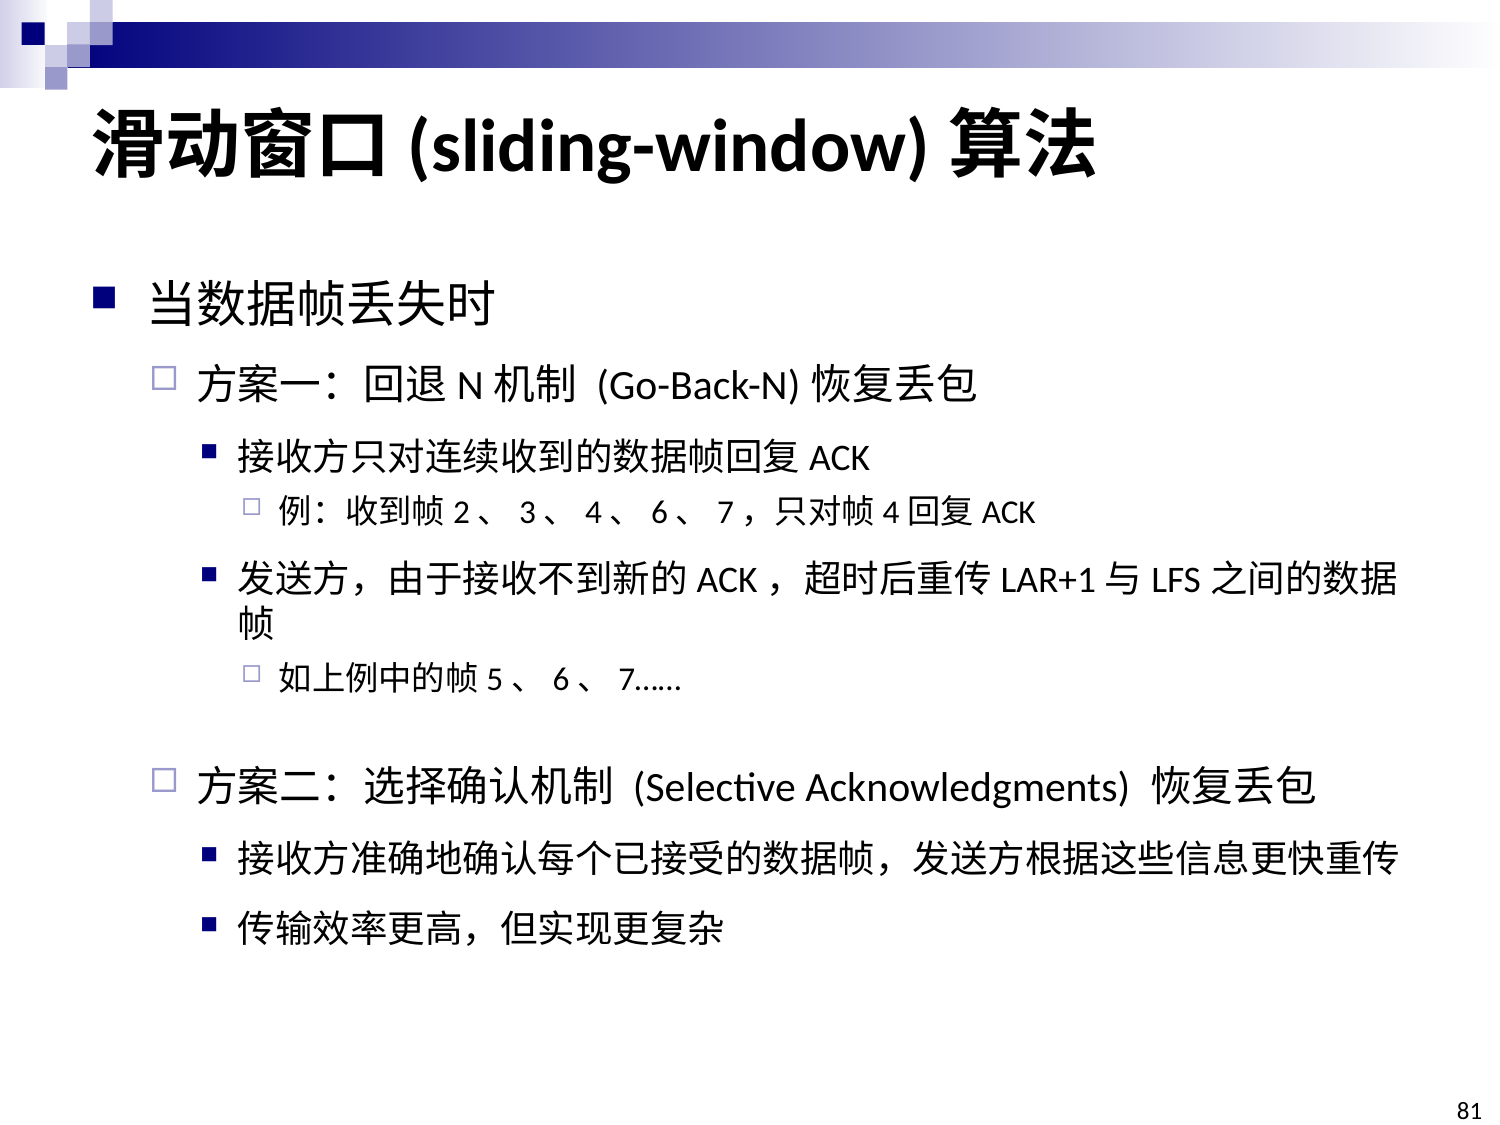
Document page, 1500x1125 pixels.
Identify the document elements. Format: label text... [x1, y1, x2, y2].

slide_number 81 [1448, 1100, 1483, 1125]
title 滑动窗口(sliding-window)算法 [75, 75, 1425, 209]
list 当数据帧丢失时 方案一：回退N机制 (Go-Back-N)恢复丢包 接收方只对连续收到的数据帧回复ACK 例：收到帧2、3、4、6、7，只对帧4回复ACK 发送方，由于接收不到新的ACK，超时后重传LAR+1与LFS之间的数据帧 如上例中的帧5、6、7…… 方案二：选择确认机制 (Selective Acknowledgments) 恢复丢包 接收方准确地确认每个已接受的数据帧，发送方根据这些信息更快重传 传输效率更高，但实现更复杂 [75, 235, 1449, 938]
